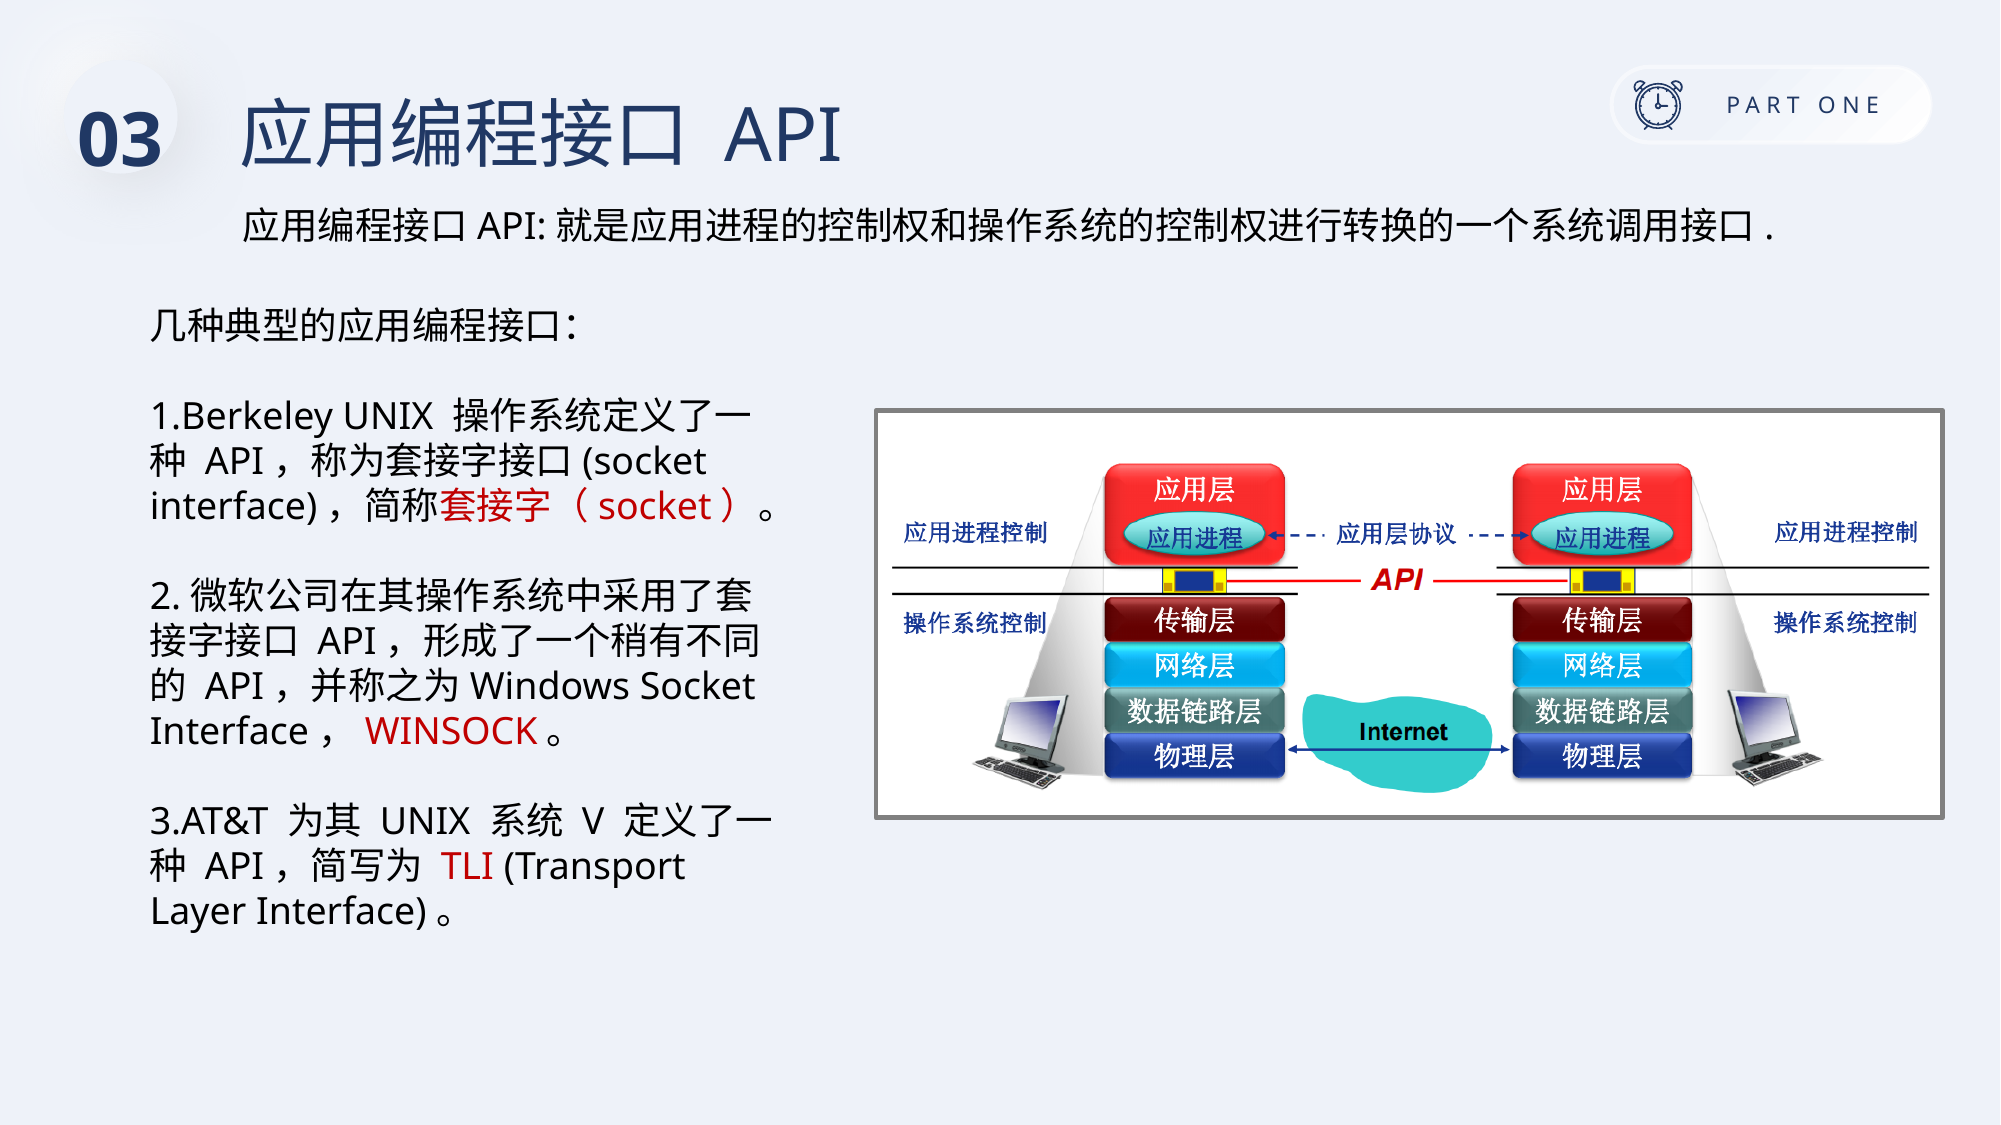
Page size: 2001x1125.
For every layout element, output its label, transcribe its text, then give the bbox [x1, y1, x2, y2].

text_box 几种典型的应用编程接口： 1.Berkeley UNIX 操作系统定义了一种 API，称为套接字接口(socket interface)，简称套接字（socket）。 2.微软公司在其操作系统中采用了套接字接口 API，形成了一个稍有不同的 API，并称之为Windows Socket Interface，WINSOCK。 3.AT&T 为其 UNIX 系统 V 定义了一种 API，简写为 TLI (Transport Layer Interface)。 [135, 294, 800, 940]
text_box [63, 59, 178, 191]
text_box 应用编程接口 API [224, 78, 879, 184]
text_box 应用编程接口API:就是应用进程的控制权和操作系统的控制权进行转换的一个系统调用接口. [228, 194, 1772, 255]
picture [878, 412, 1941, 816]
